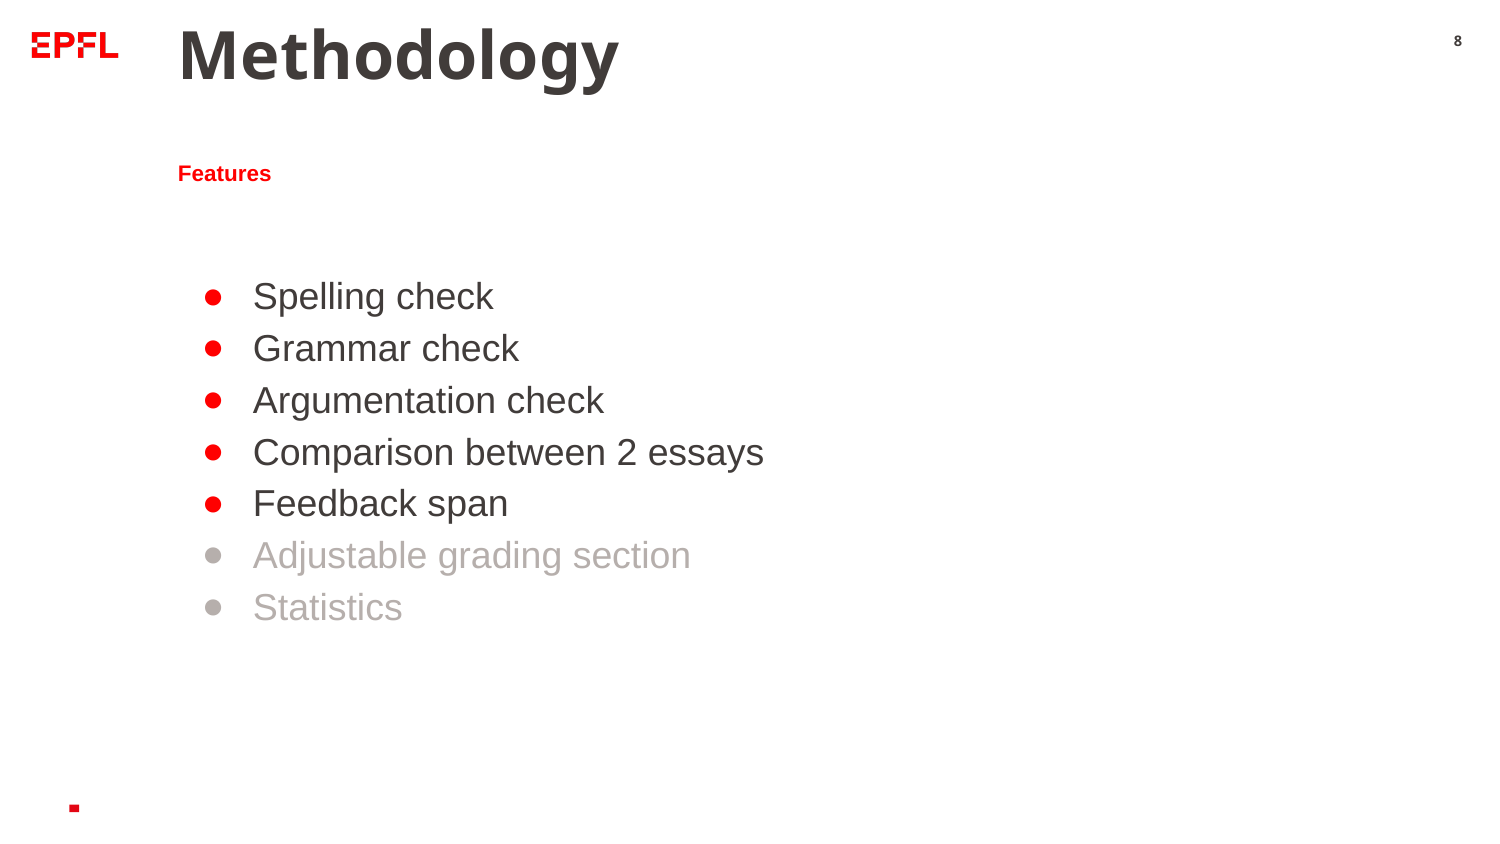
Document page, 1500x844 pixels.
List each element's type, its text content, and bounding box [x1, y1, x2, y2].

list Features [148, 154, 1416, 195]
title Methodology [148, 21, 1416, 119]
slide_number ‹#› [1415, 32, 1500, 59]
list Spelling check Grammar check Argumentation check Comparison between 2 essays Feedback span Adjustable grading section Statistics [148, 197, 1416, 805]
picture [21, 21, 129, 69]
